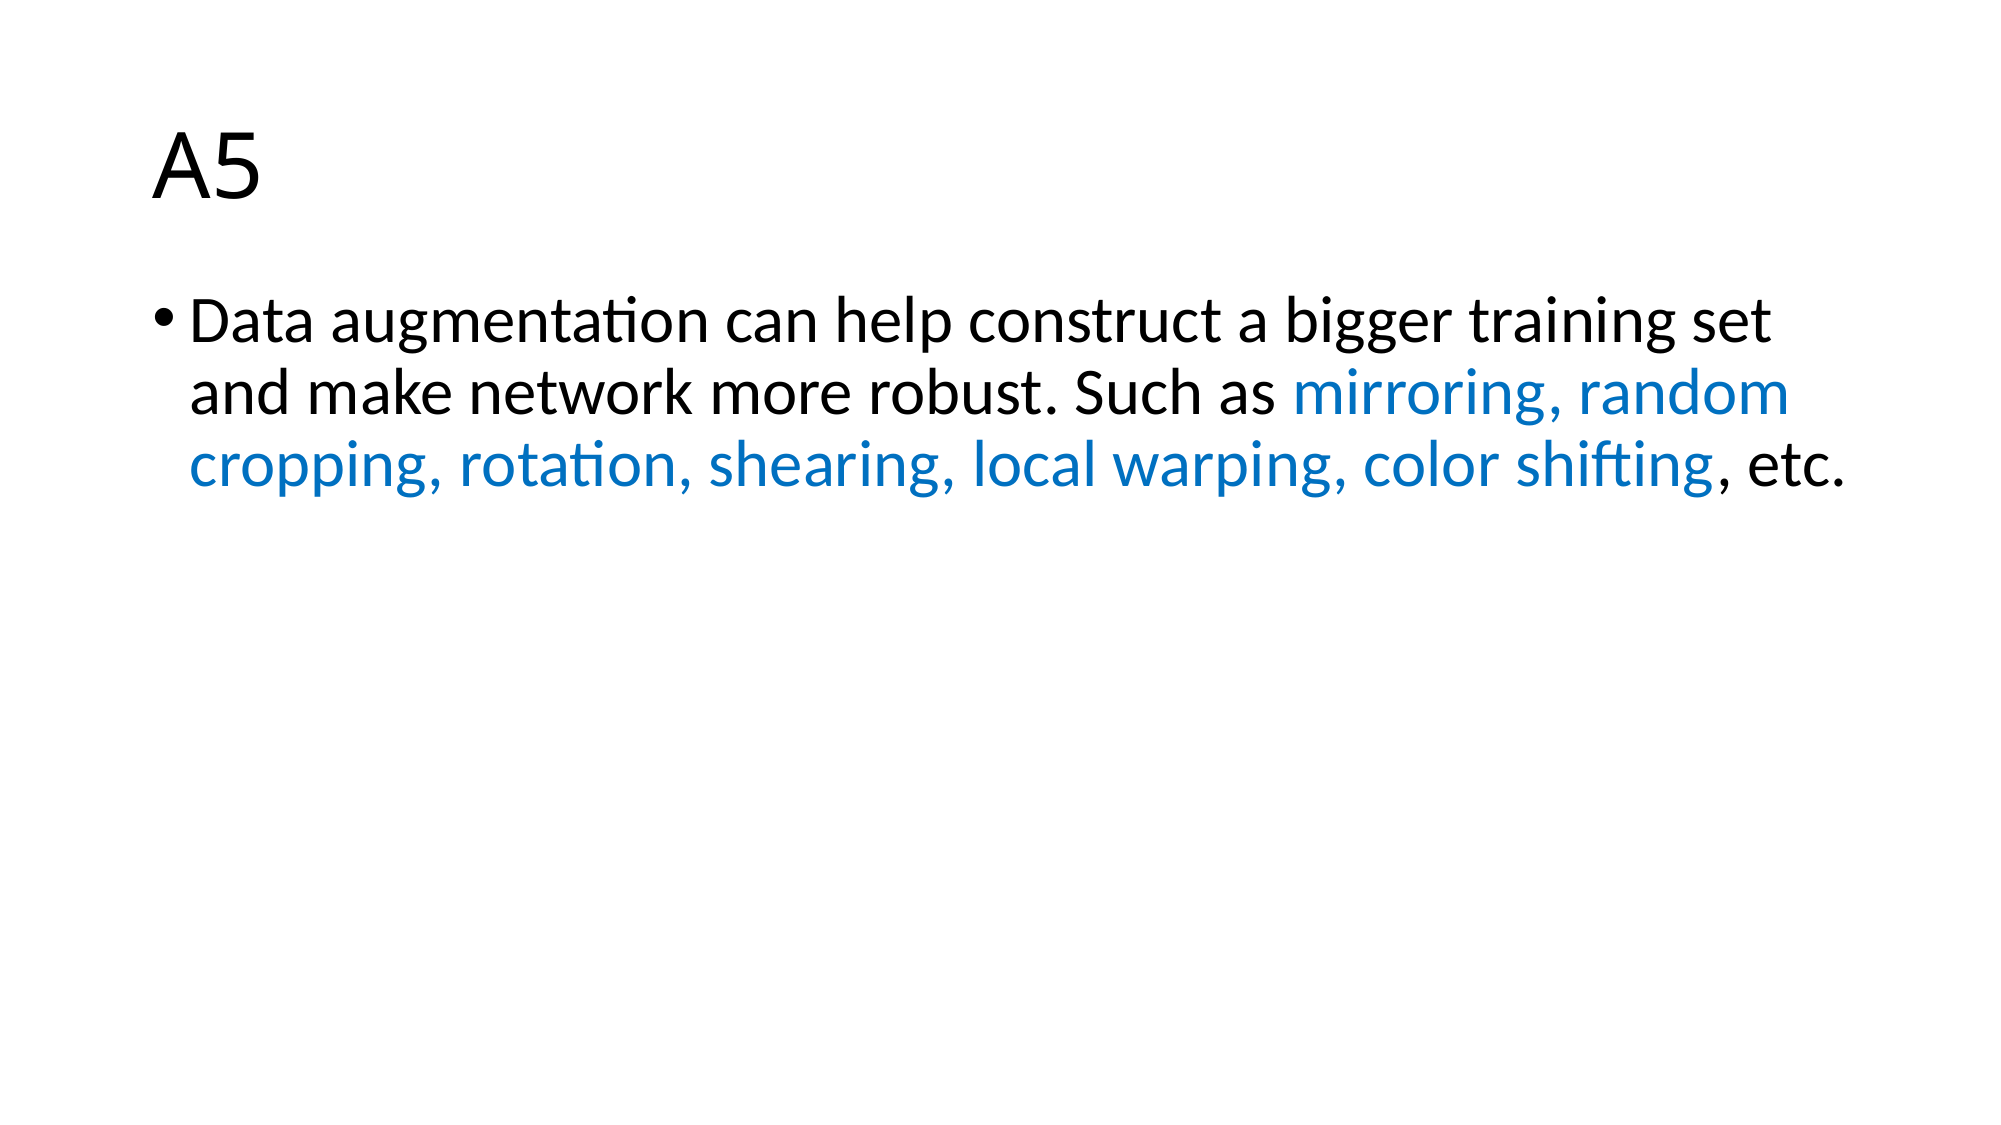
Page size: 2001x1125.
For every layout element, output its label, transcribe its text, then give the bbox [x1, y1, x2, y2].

list Data augmentation can help construct a bigger training set and make network more robust. Such as mirroring, random cropping, rotation, shearing, local warping, color shifting, etc. [137, 277, 1863, 1125]
title A5 [137, 59, 1863, 277]
